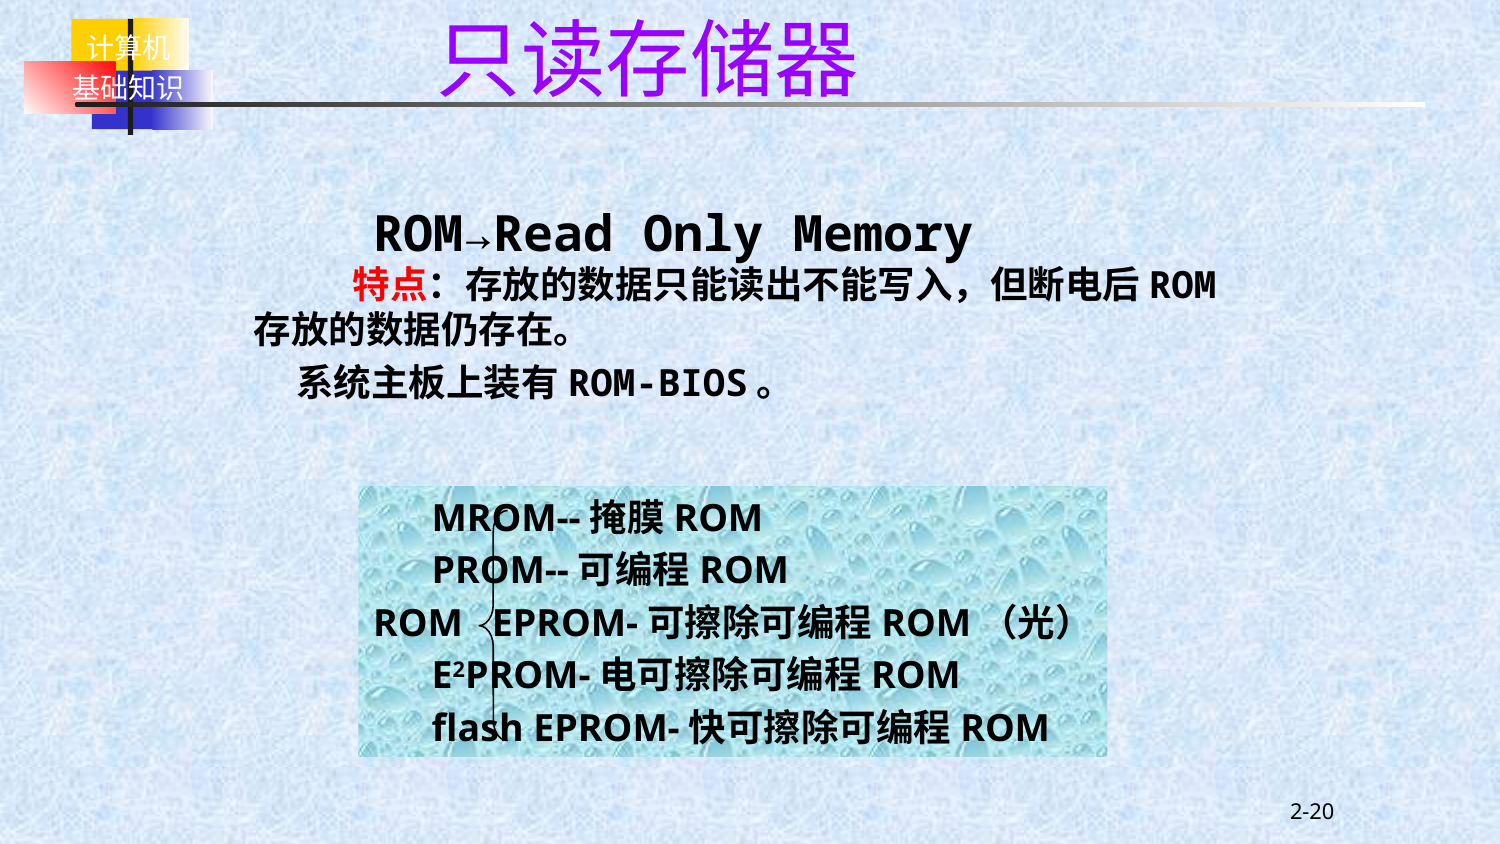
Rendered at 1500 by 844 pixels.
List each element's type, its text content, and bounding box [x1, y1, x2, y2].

text_box 2-20 [1237, 796, 1350, 835]
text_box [382, 486, 1084, 766]
picture [0, 0, 1500, 844]
list ROM→Read Only Memory 特点：存放的数据只能读出不能写入，但断电后ROM存放的数据仍存在。 系统主板上装有ROM-BIOS。 [238, 124, 1262, 450]
text_box 只读存储器 [364, 9, 1289, 104]
